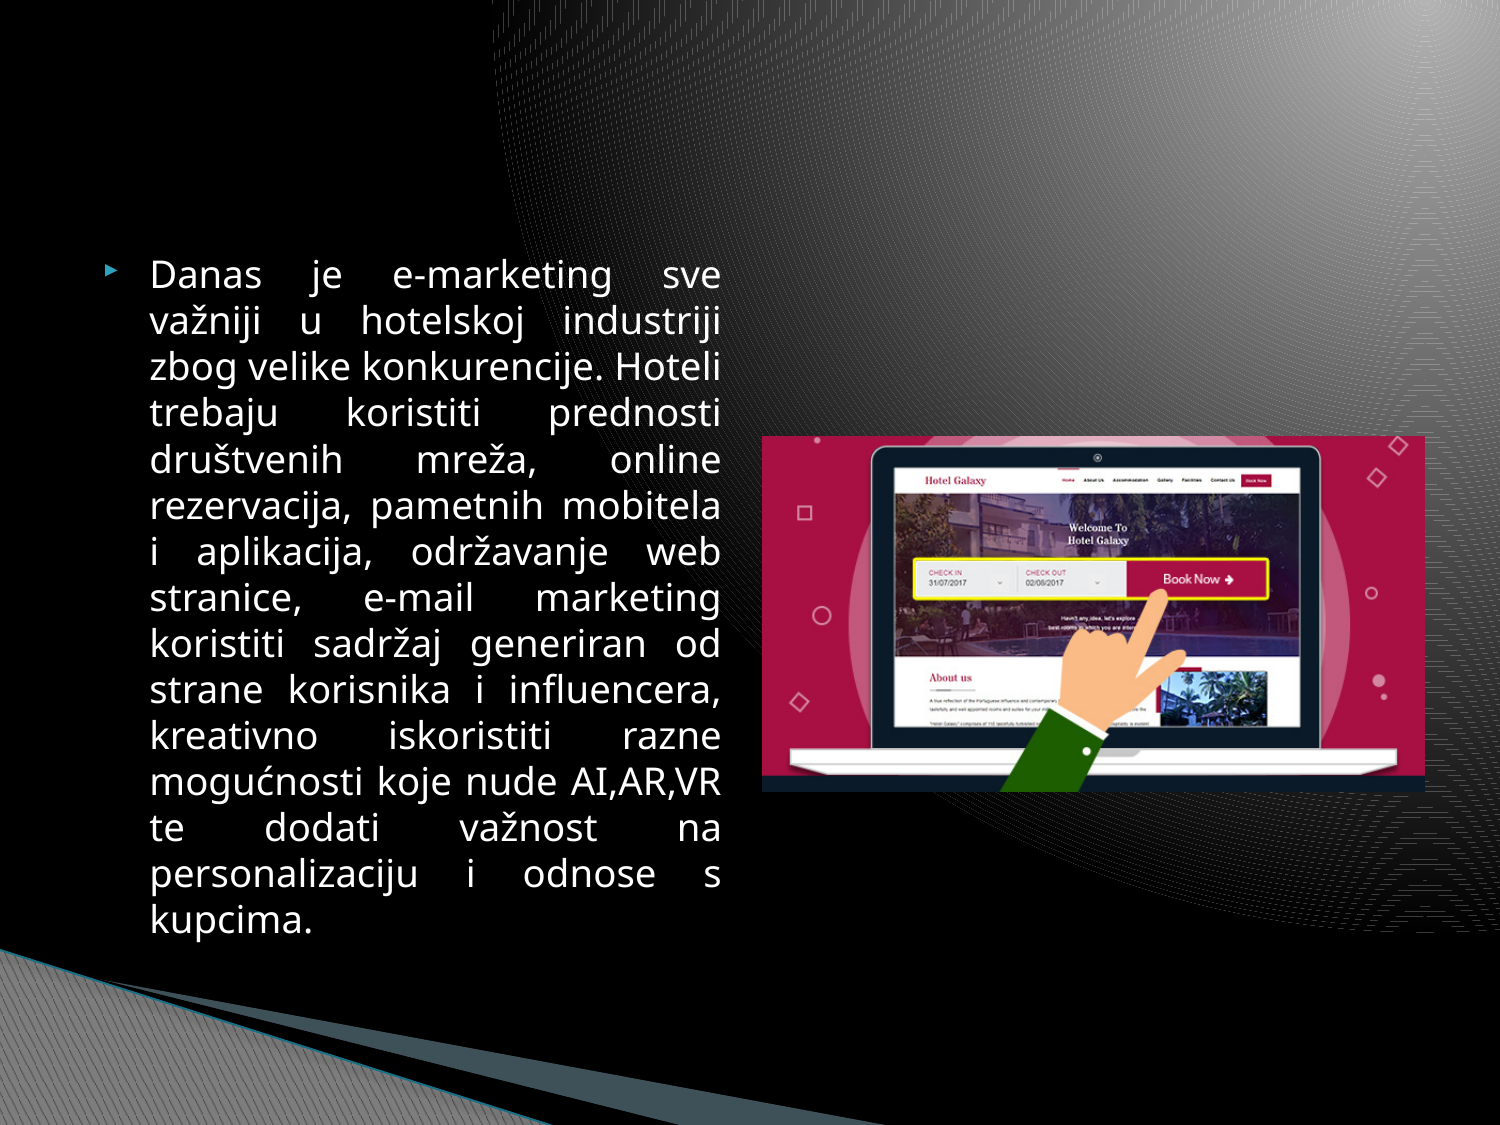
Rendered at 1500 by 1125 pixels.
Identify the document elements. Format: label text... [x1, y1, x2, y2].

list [762, 436, 1426, 793]
picture [0, 952, 543, 1125]
list Danas je e-marketing sve važniji u hotelskoj industriji zbog velike konkurencije. Hoteli trebaju koristiti prednosti društvenih mreža, online rezervacija, pametnih mobitela i aplikacija, održavanje web stranice, e-mail marketing koristiti sadržaj generiran od strane korisnika i influencera, kreativno iskoristiti razne mogućnosti koje nude AI,AR,VR te dodati važnost na personalizaciju i odnose s kupcima. [75, 243, 738, 986]
